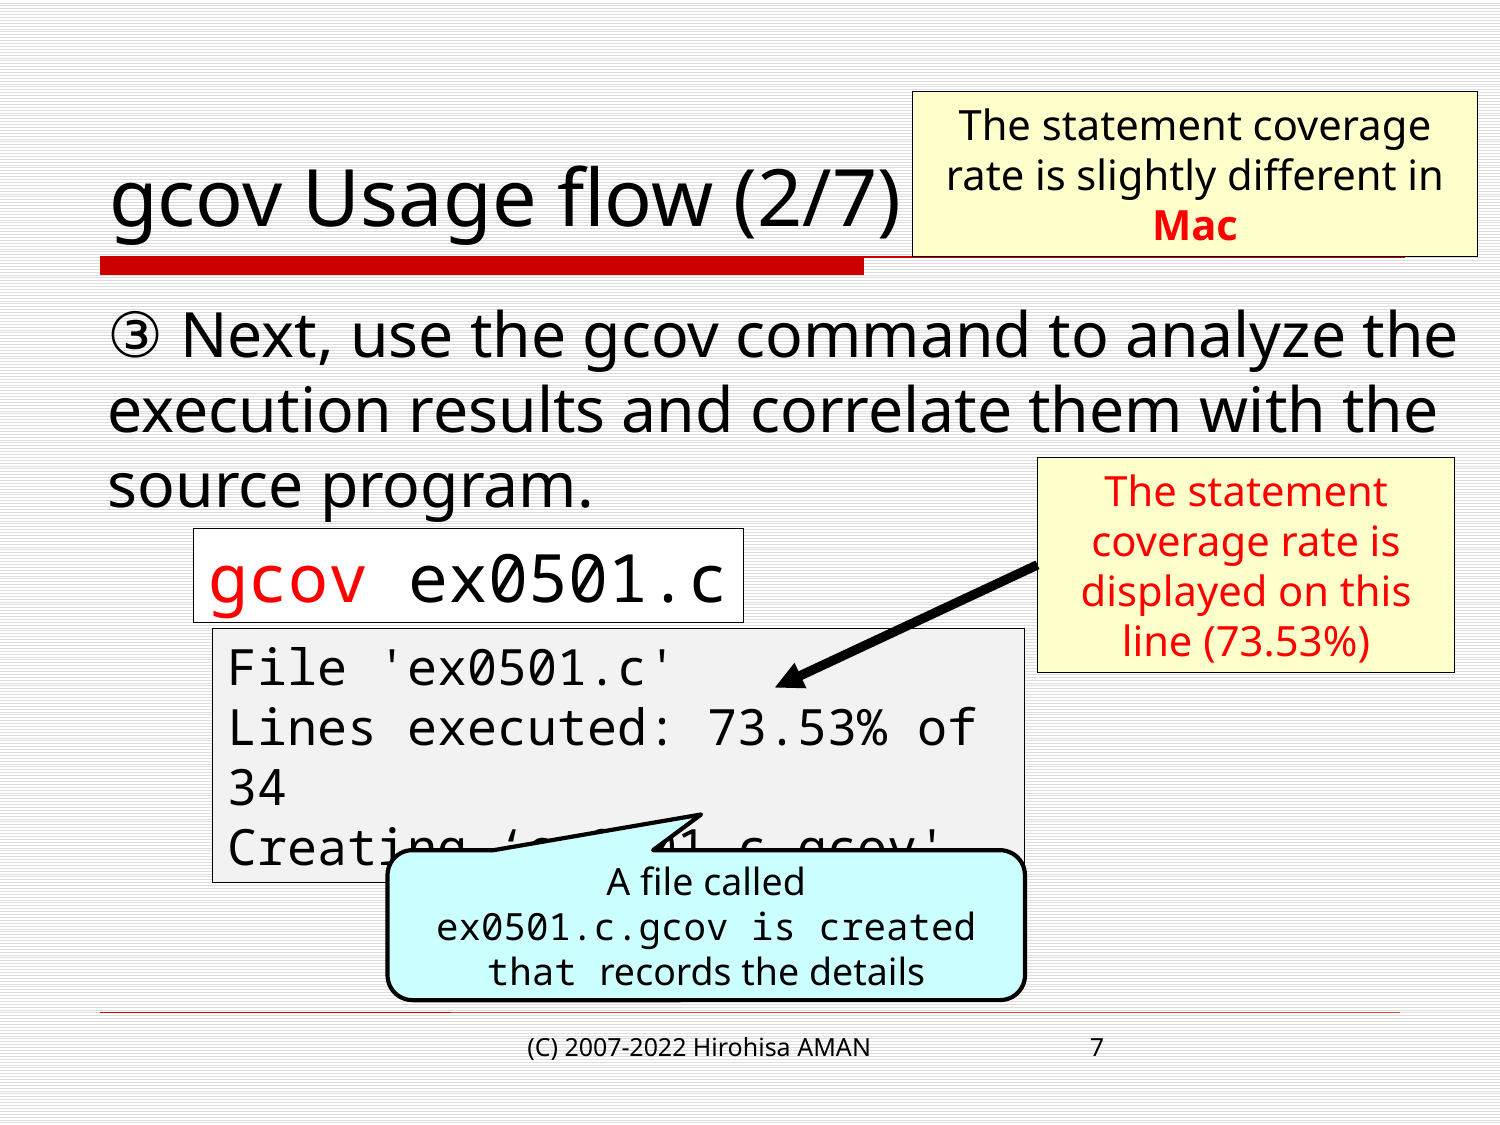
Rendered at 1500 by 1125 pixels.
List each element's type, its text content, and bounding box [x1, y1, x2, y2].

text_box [774, 590, 1038, 688]
text_box A file called ex0501.c.gcov is created that records the details [385, 812, 1028, 1003]
text_box The statement coverage rate is displayed on this line (73.53%) [1037, 457, 1455, 673]
title gcov Usage flow (2/7) [93, 49, 1407, 250]
slide_number 7 [1074, 1024, 1401, 1103]
text_box File 'ex0501.c' Lines executed: 73.53% of 34 Creating ‘ex0501.c.gcov' [212, 628, 1025, 883]
list ③ Next, use the gcov command to analyze the execution results and correlate them with the source program. [92, 287, 1478, 988]
text_box gcov ex0501.c [193, 528, 744, 623]
footer (C) 2007-2022 Hirohisa AMAN [512, 1024, 988, 1103]
text_box The statement coverage rate is slightly different in Mac [912, 91, 1478, 257]
